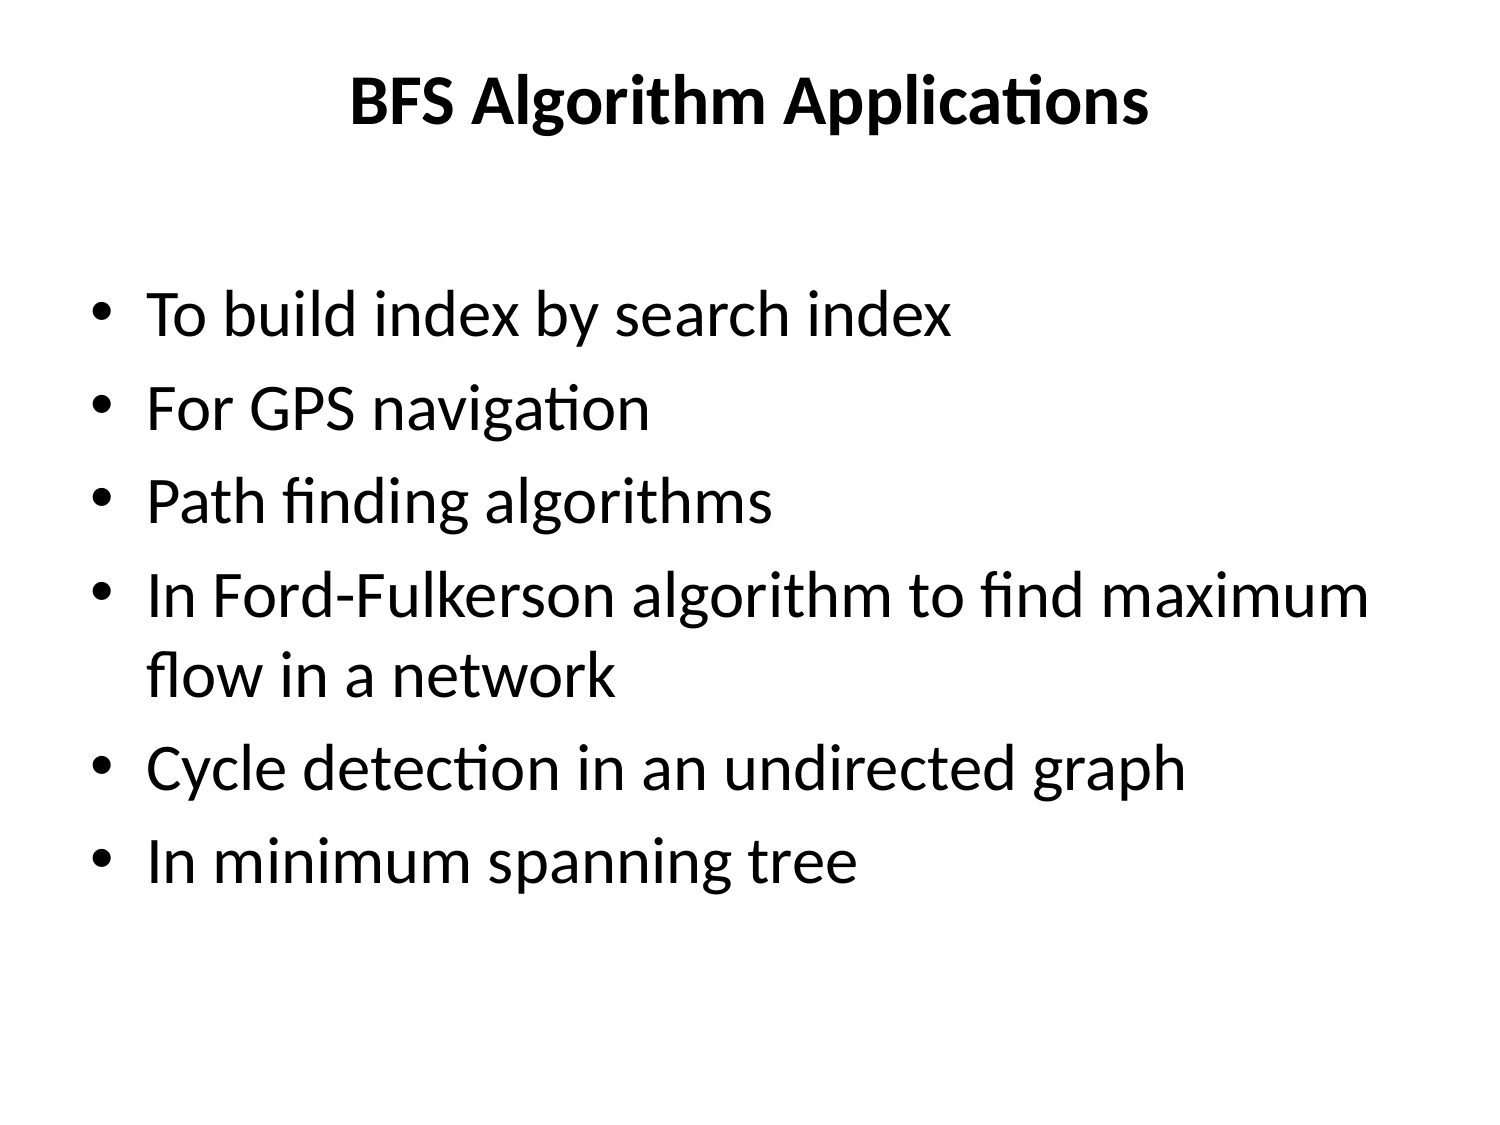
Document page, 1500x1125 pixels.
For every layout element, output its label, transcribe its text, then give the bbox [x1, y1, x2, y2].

list To build index by search index For GPS navigation Path finding algorithms In Ford-Fulkerson algorithm to find maximum flow in a network Cycle detection in an undirected graph In minimum spanning tree [75, 262, 1425, 1005]
title BFS Algorithm Applications [75, 45, 1425, 233]
